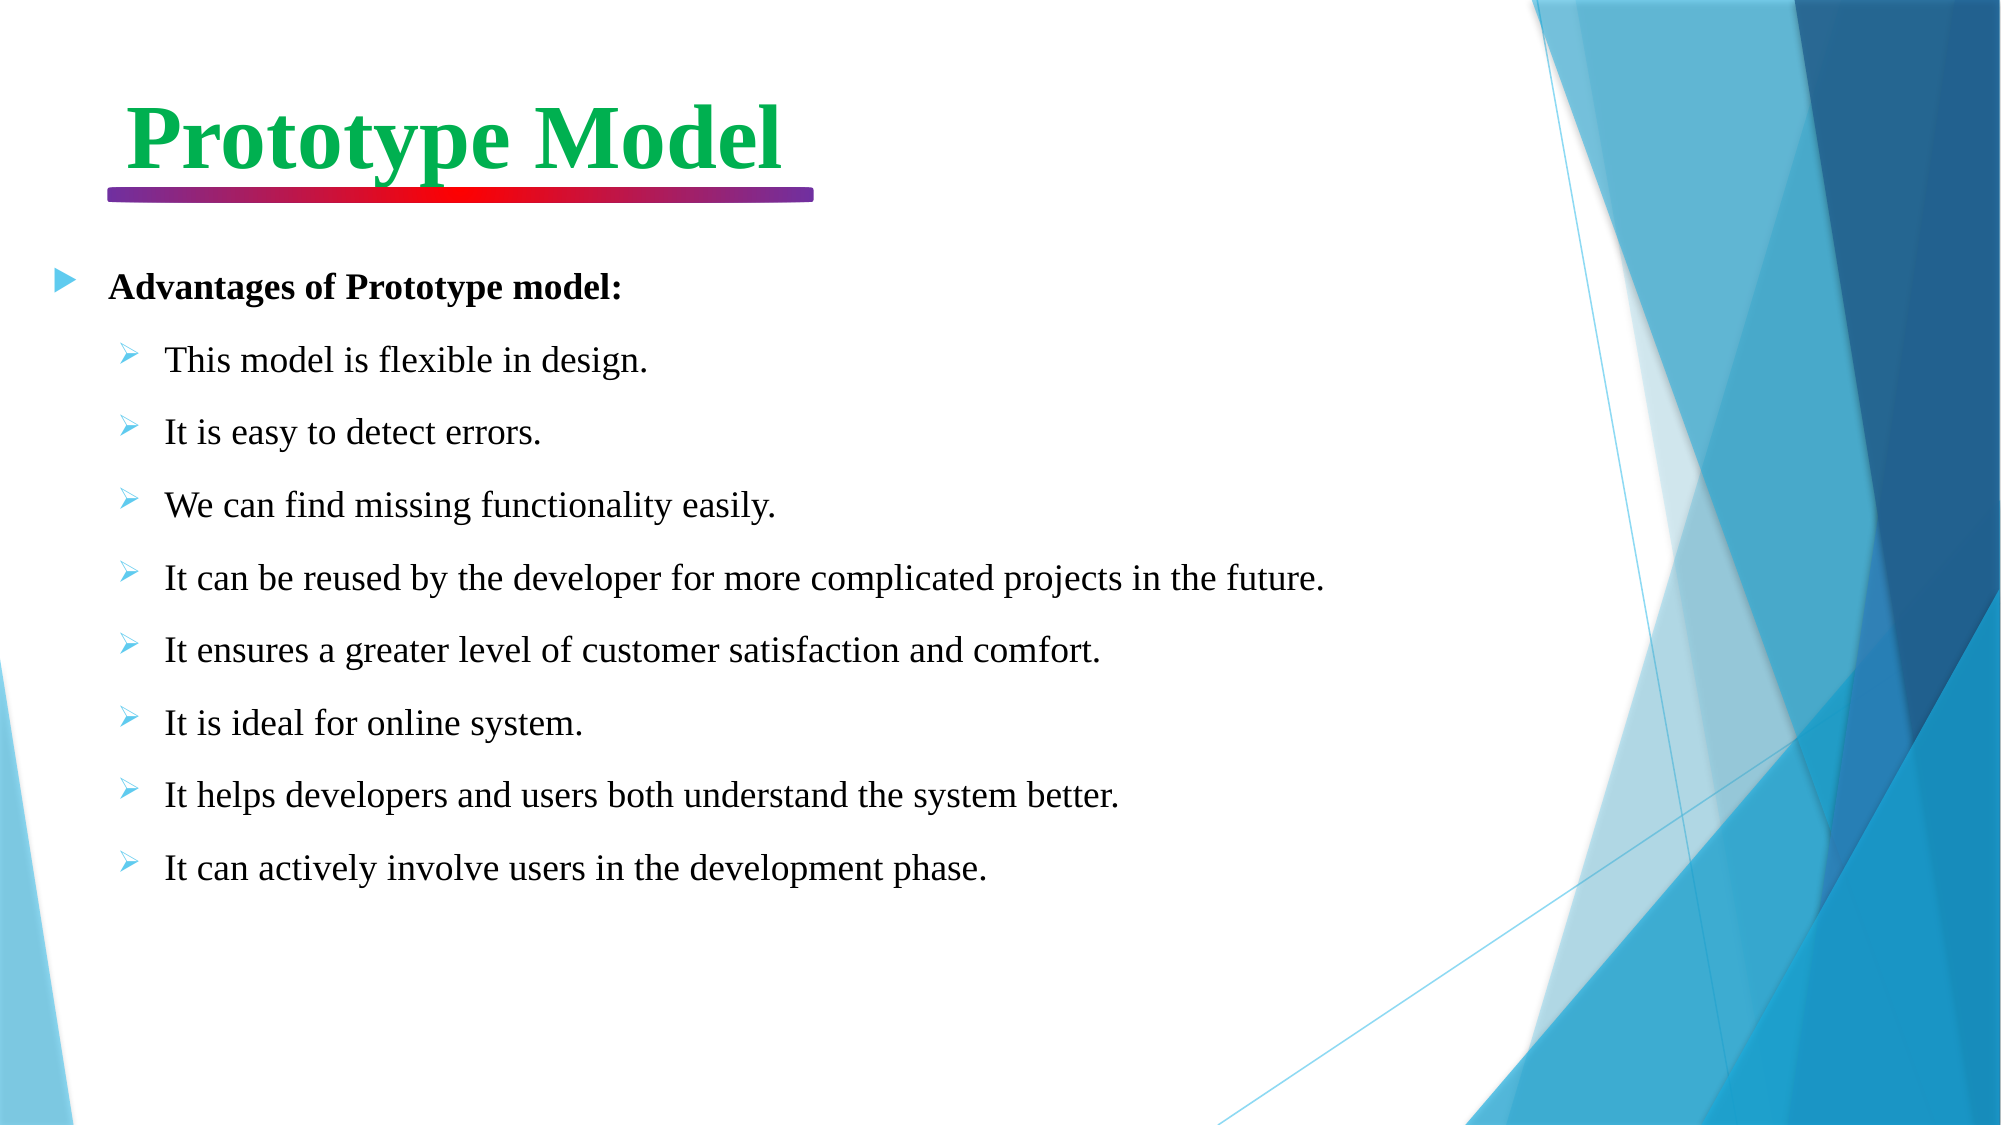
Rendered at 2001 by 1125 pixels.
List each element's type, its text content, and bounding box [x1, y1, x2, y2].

list Advantages of Prototype model: This model is flexible in design. It is easy to detect errors. We can find missing functionality easily. It can be reused by the developer for more complicated projects in the future. It ensures a greater level of customer satisfaction and comfort. It is ideal for online system. It helps developers and users both understand the system better. It can actively involve users in the development phase. [36, 247, 1725, 1044]
text_box [105, 185, 816, 204]
title Prototype Model [111, 69, 1764, 287]
